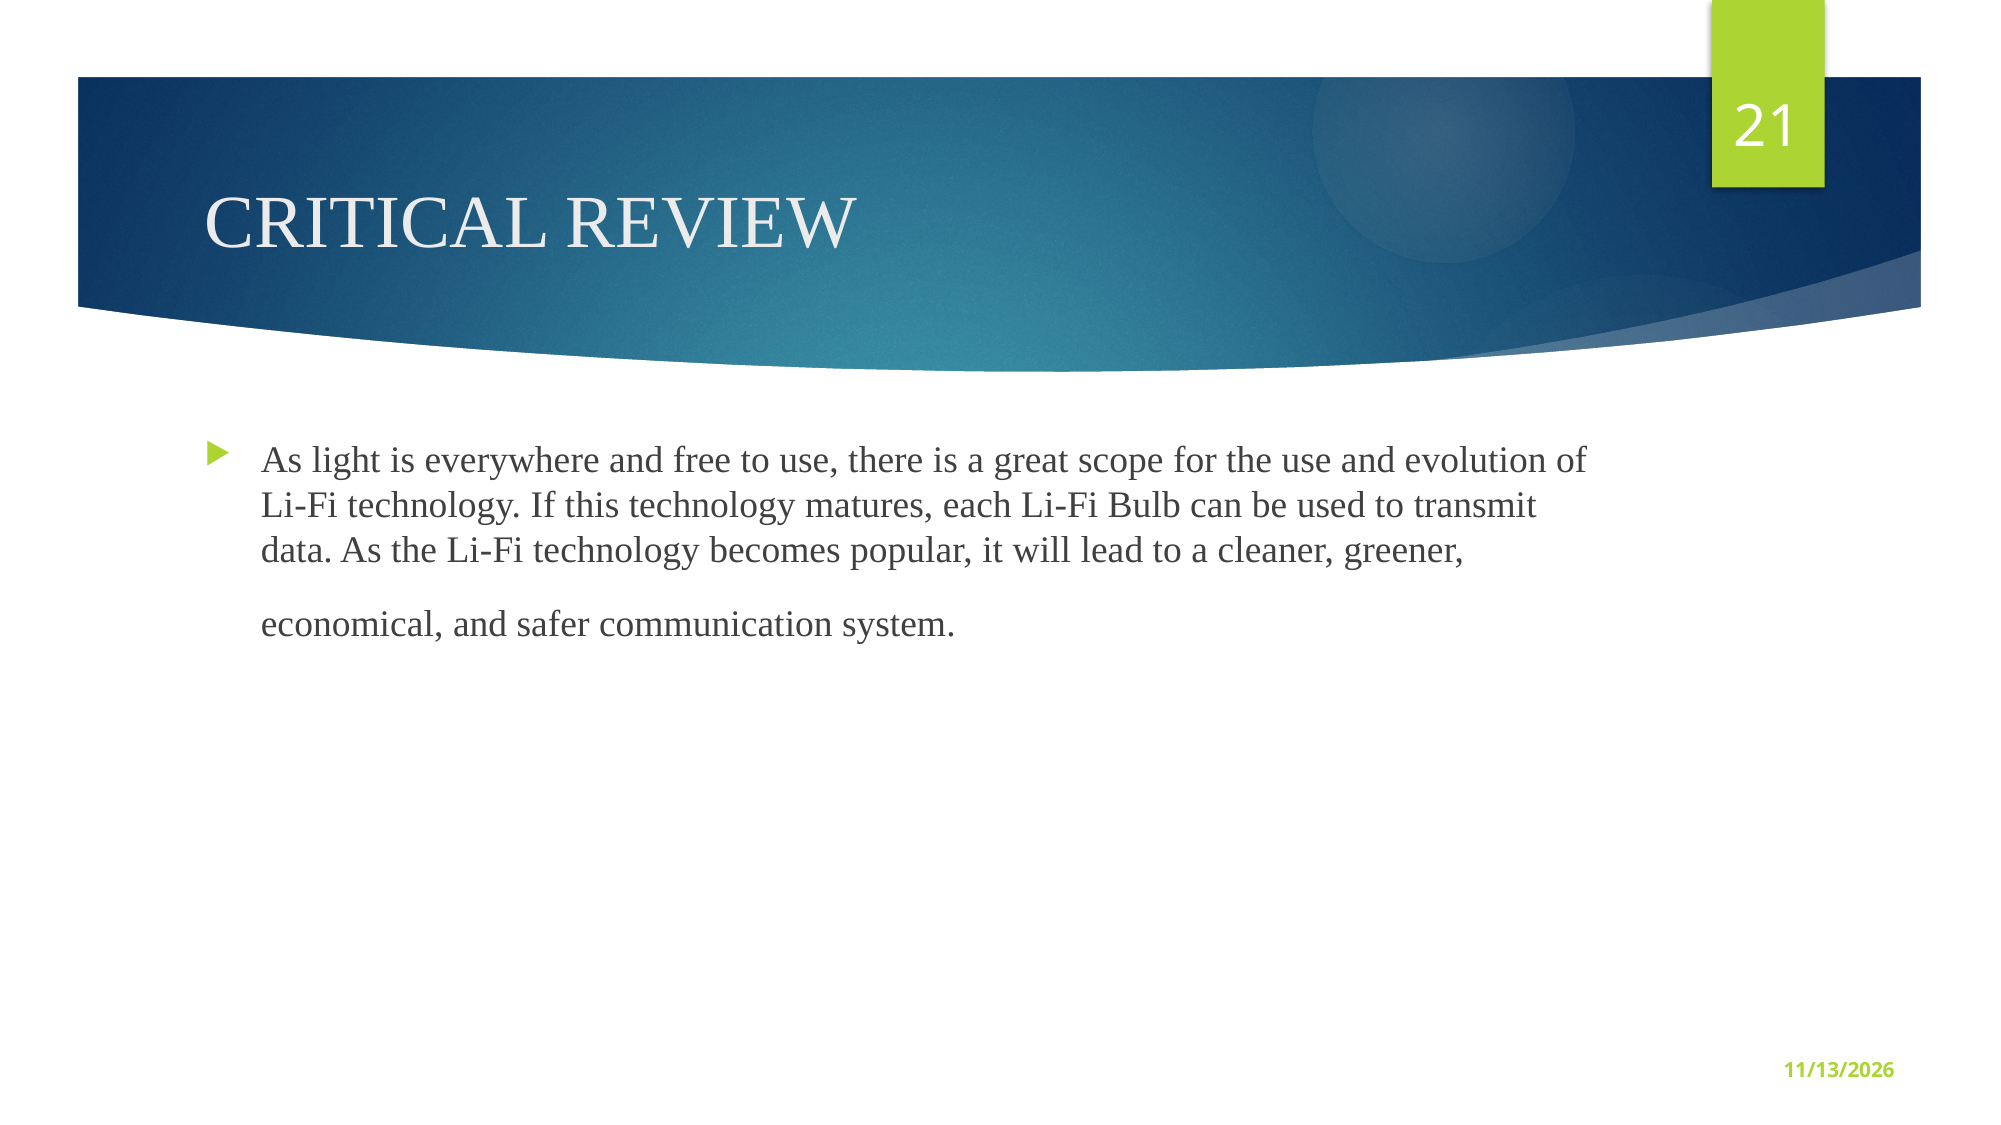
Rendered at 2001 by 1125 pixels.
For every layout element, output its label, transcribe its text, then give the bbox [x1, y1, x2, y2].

title CRITICAL REVIEW [189, 159, 1627, 276]
slide_number 21 [1698, 48, 1836, 175]
slide_number 25-May-20 [1747, 1048, 1910, 1099]
list As light is everywhere and free to use, there is a great scope for the use and evolution of Li-Fi technology. If this technology matures, each Li-Fi Bulb can be used to transmit data. As the Li-Fi technology becomes popular, it will lead to a cleaner, greener, economical, and safer communication system. [189, 427, 1627, 988]
